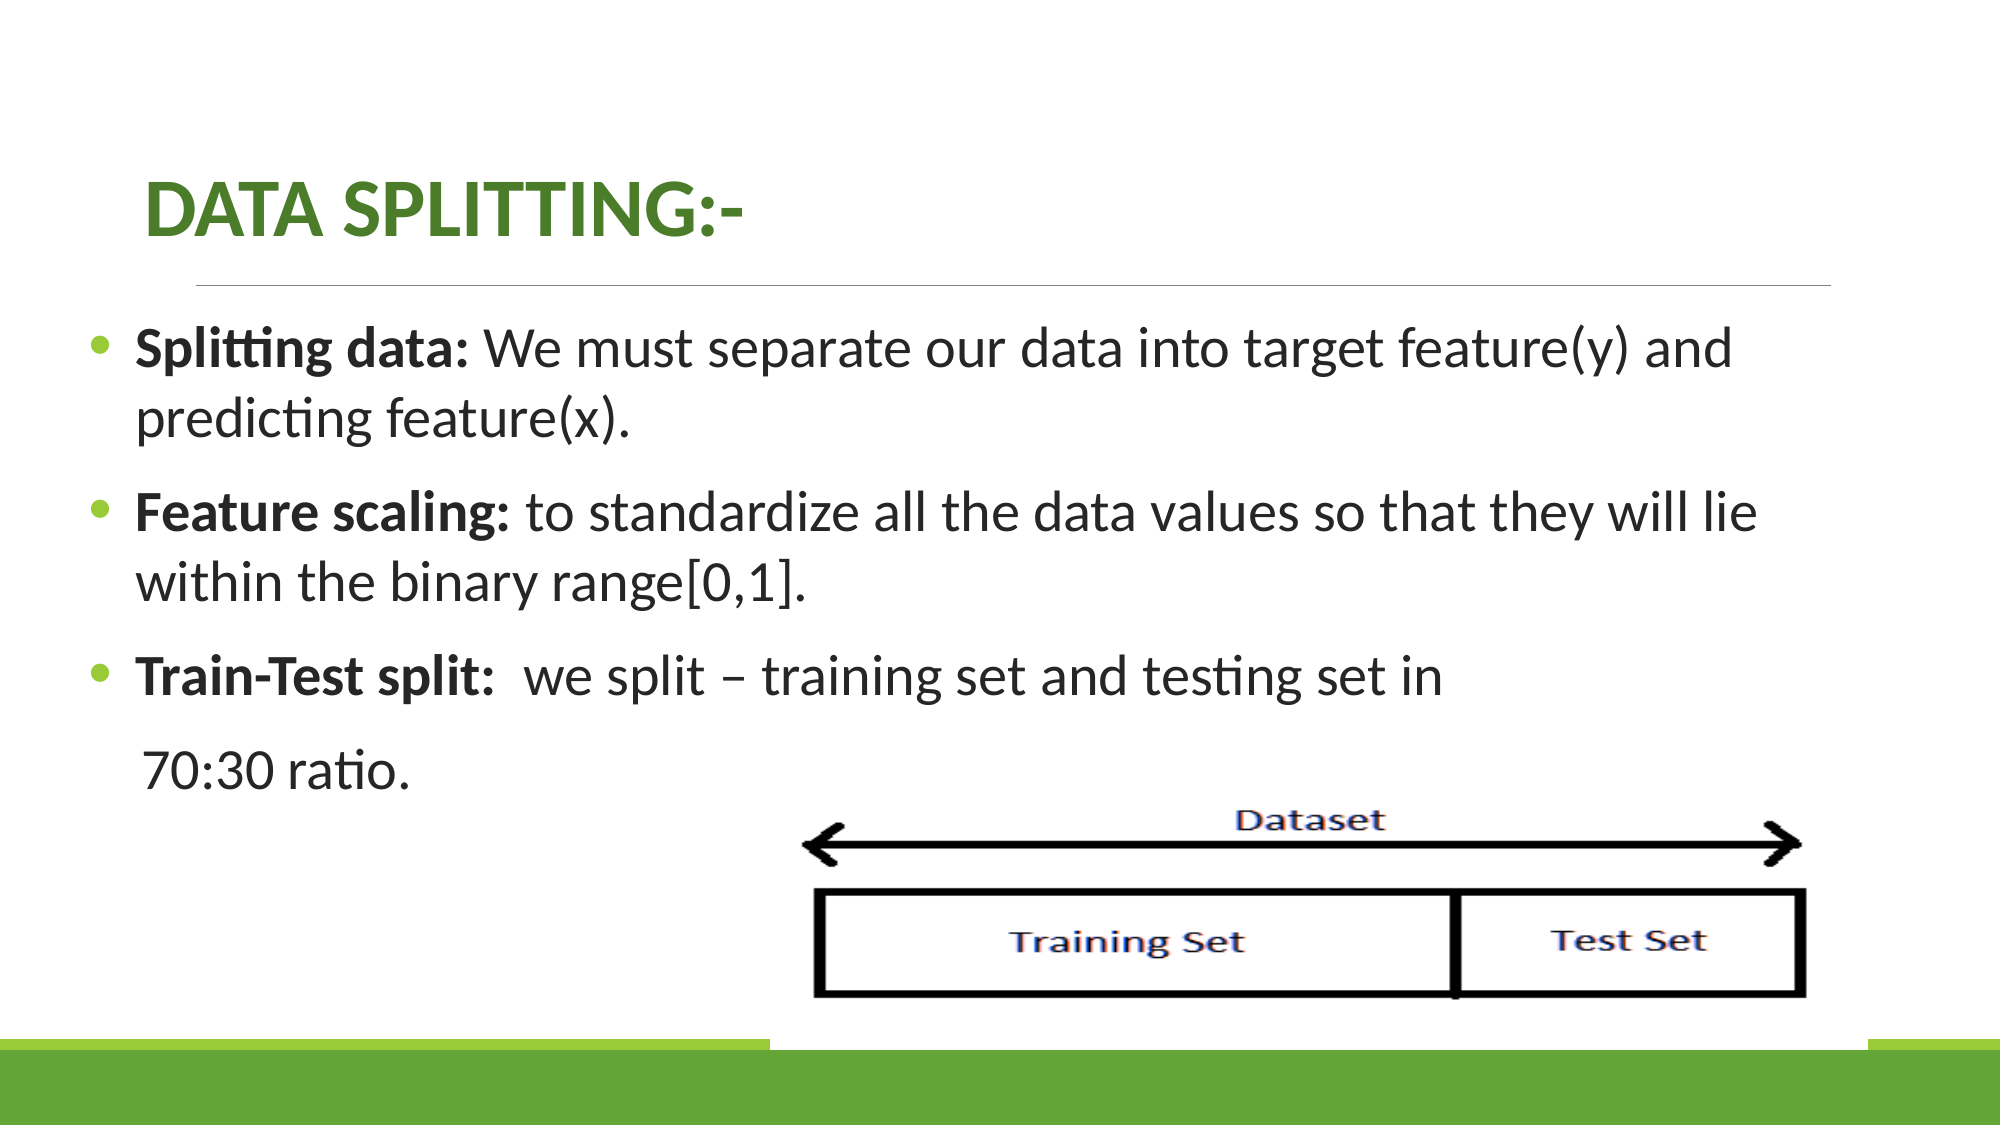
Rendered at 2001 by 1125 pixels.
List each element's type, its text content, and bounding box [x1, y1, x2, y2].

picture [770, 770, 1868, 1051]
text_box Splitting data: We must separate our data into target feature(y) and predicting feature(x). Feature scaling: to standardize all the data values so that they will lie within the binary range[0,1]. Train-Test split: we split – training set and testing set in 70:30 ratio. [73, 301, 1775, 937]
text_box DATA SPLITTING:- [73, 145, 1179, 261]
